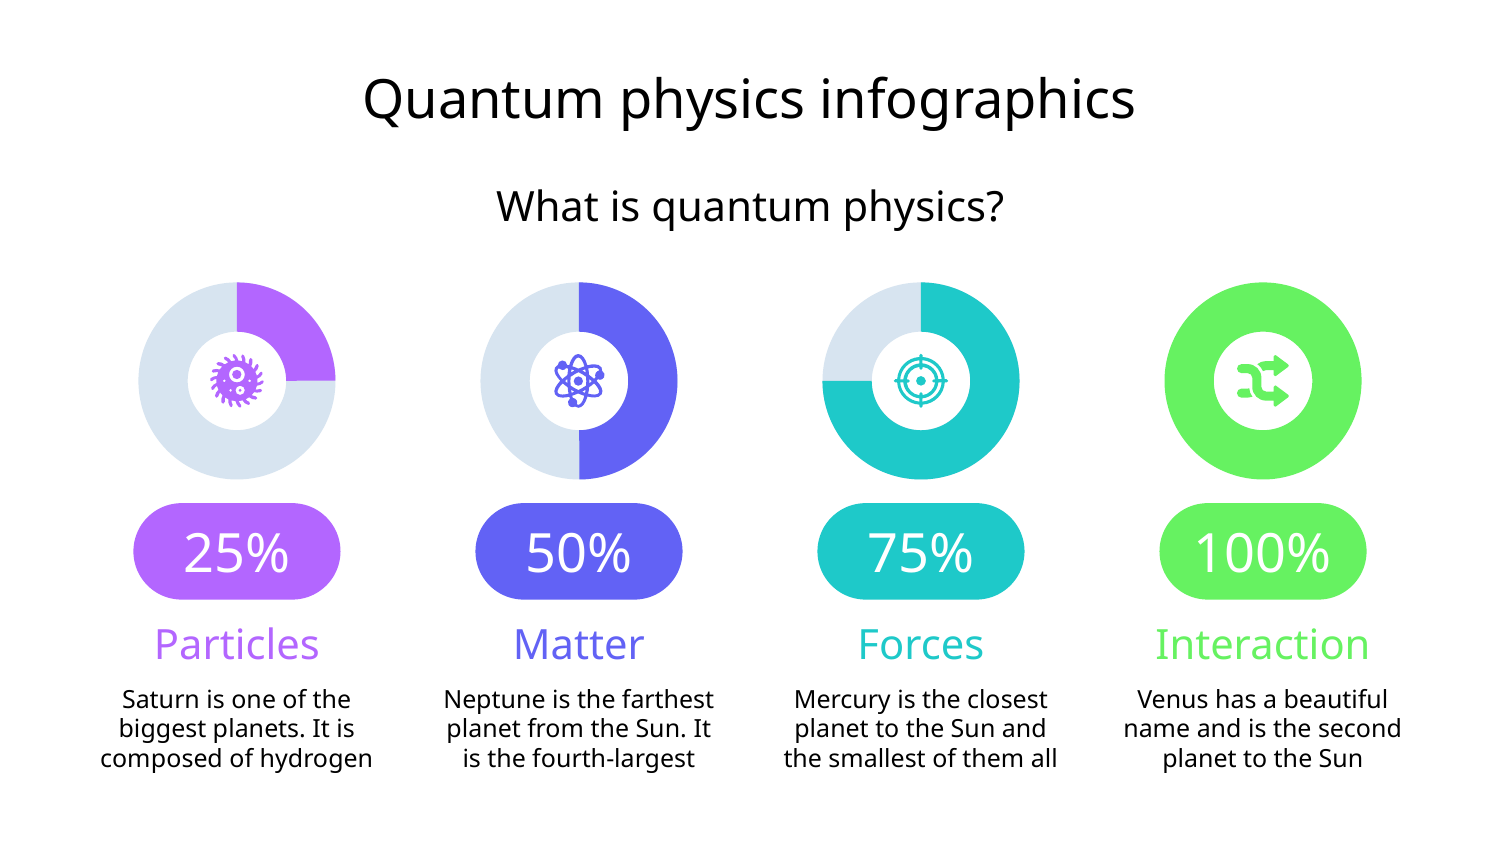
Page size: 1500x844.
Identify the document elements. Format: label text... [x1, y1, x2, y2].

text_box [419, 502, 739, 786]
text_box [893, 353, 949, 409]
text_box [552, 353, 606, 409]
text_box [761, 502, 1081, 786]
text_box What is quantum physics? [329, 176, 1171, 233]
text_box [822, 282, 1020, 480]
title Quantum physics infographics [329, 49, 1171, 144]
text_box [77, 502, 397, 786]
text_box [1103, 502, 1423, 786]
text_box [1164, 282, 1362, 480]
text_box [209, 353, 265, 408]
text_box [480, 282, 678, 480]
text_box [138, 282, 336, 480]
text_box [1236, 354, 1290, 407]
